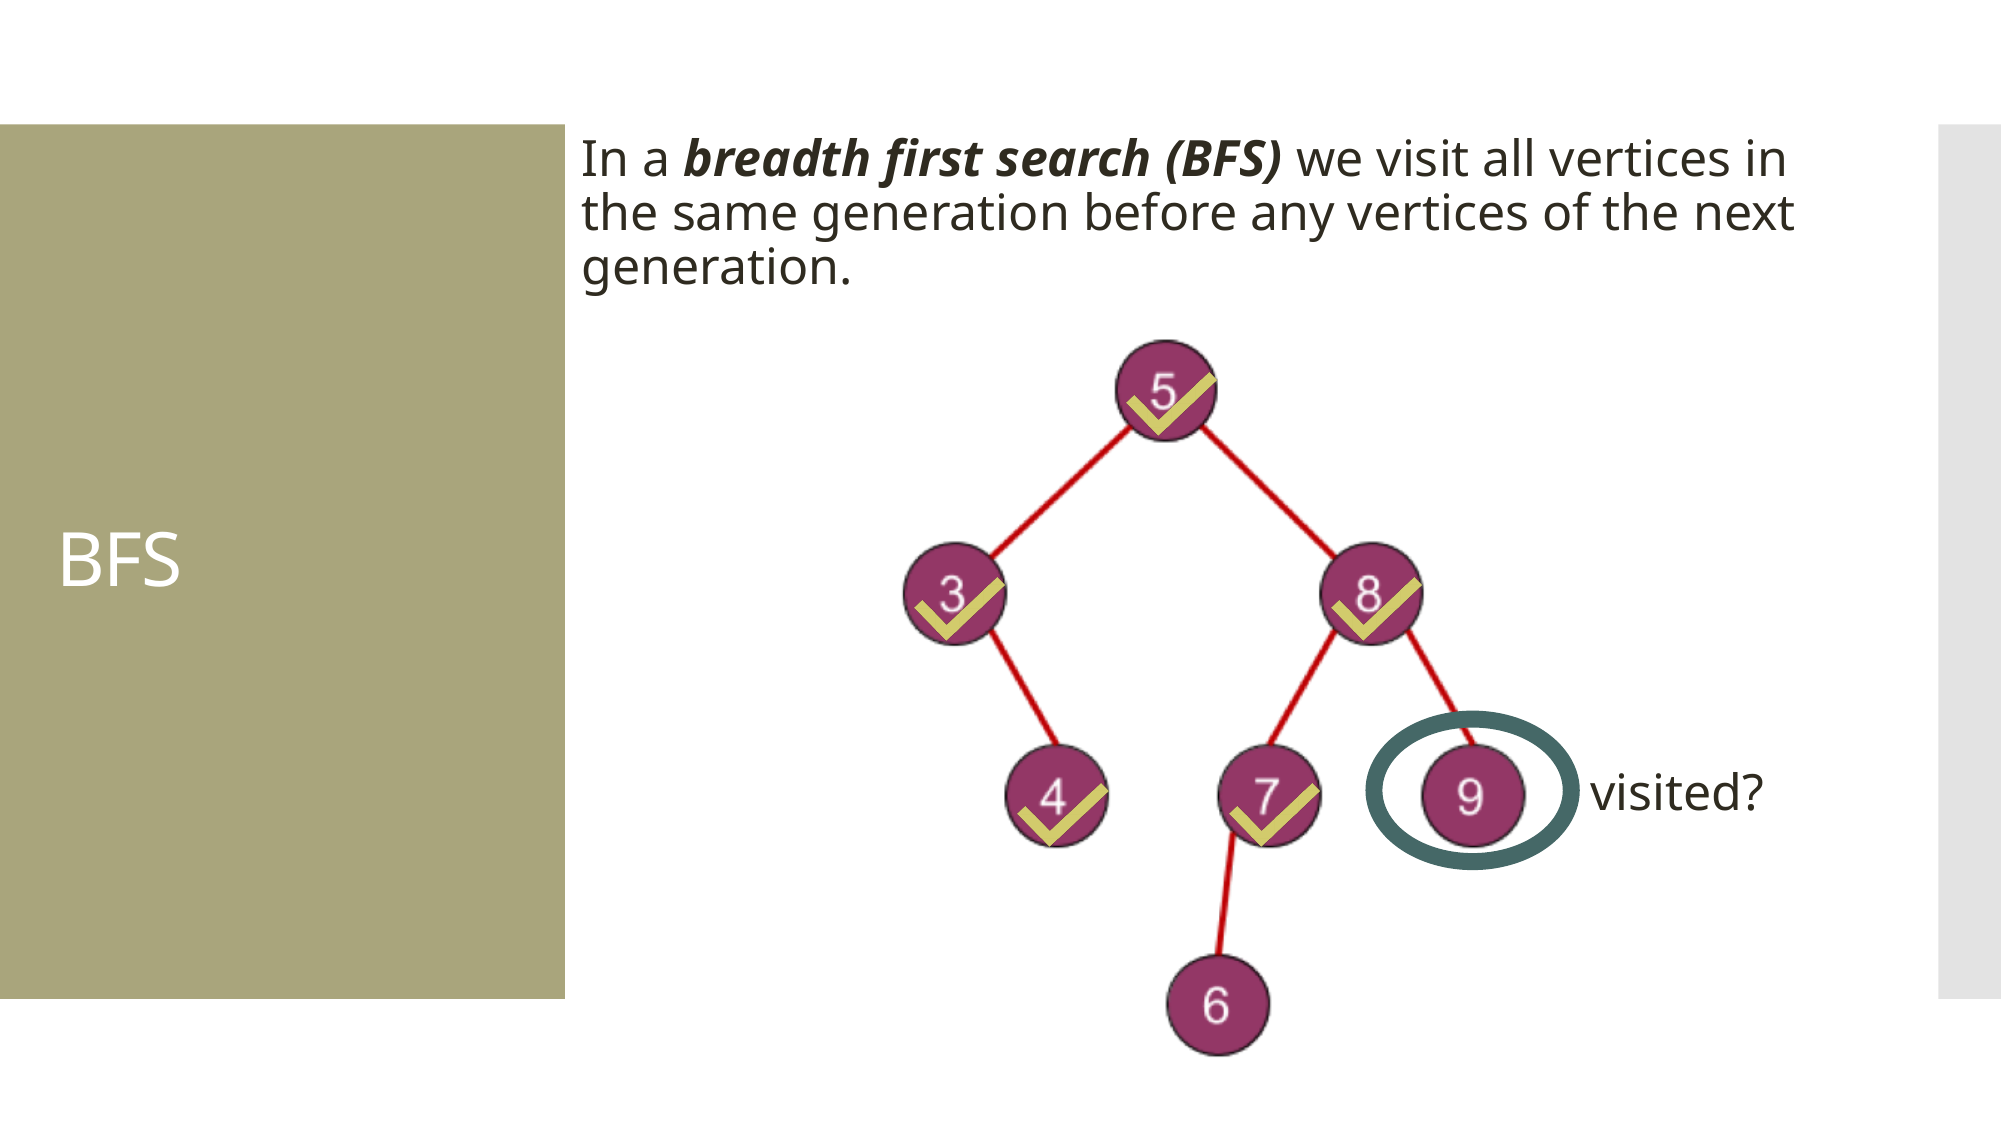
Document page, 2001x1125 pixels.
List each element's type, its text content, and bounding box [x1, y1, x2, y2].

text_box In a breadth first search (BFS) we visit all vertices in the same generation before any vertices of the next generation. [566, 40, 1863, 1094]
text_box [1561, 743, 1575, 837]
picture [868, 304, 1561, 1085]
text_box visited? [1575, 752, 1780, 828]
title BFS [41, 184, 525, 940]
